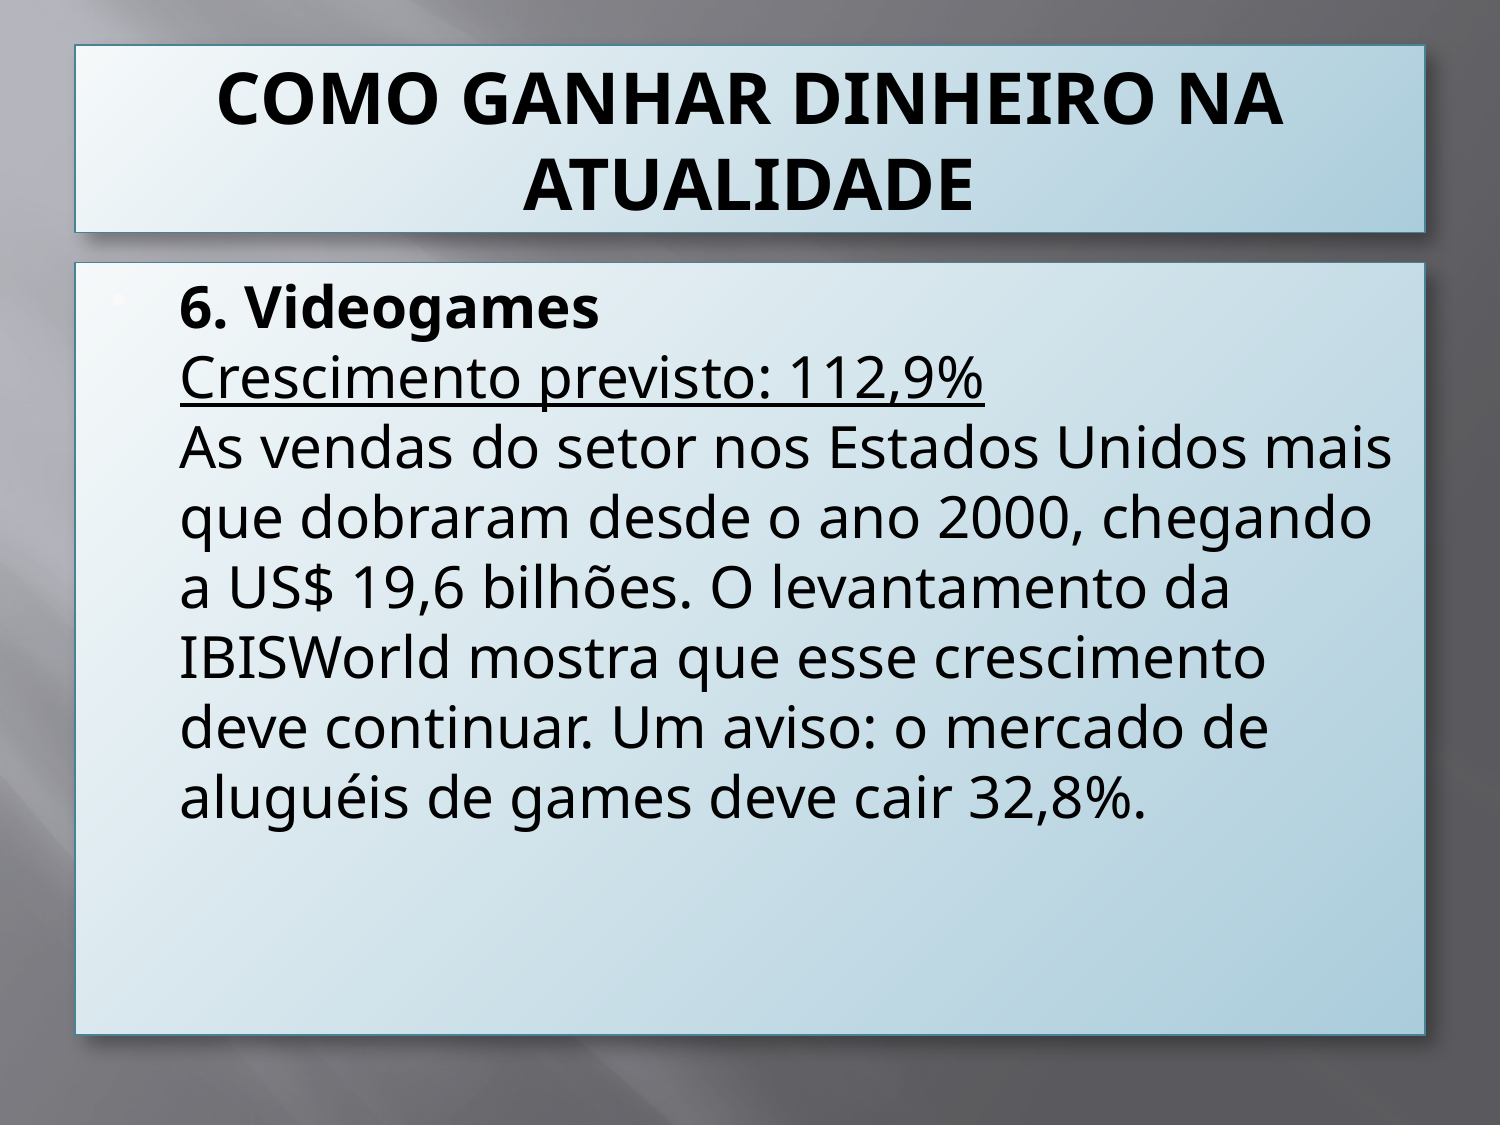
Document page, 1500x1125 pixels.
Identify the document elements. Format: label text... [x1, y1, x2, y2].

title COMO GANHAR DINHEIRO NA ATUALIDADE [74, 44, 1426, 233]
list 6. Videogames Crescimento previsto: 112,9% As vendas do setor nos Estados Unidos mais que dobraram desde o ano 2000, chegando a US$ 19,6 bilhões. O levantamento da IBISWorld mostra que esse crescimento deve continuar. Um aviso: o mercado de aluguéis de games deve cair 32,8%. [74, 262, 1426, 1036]
